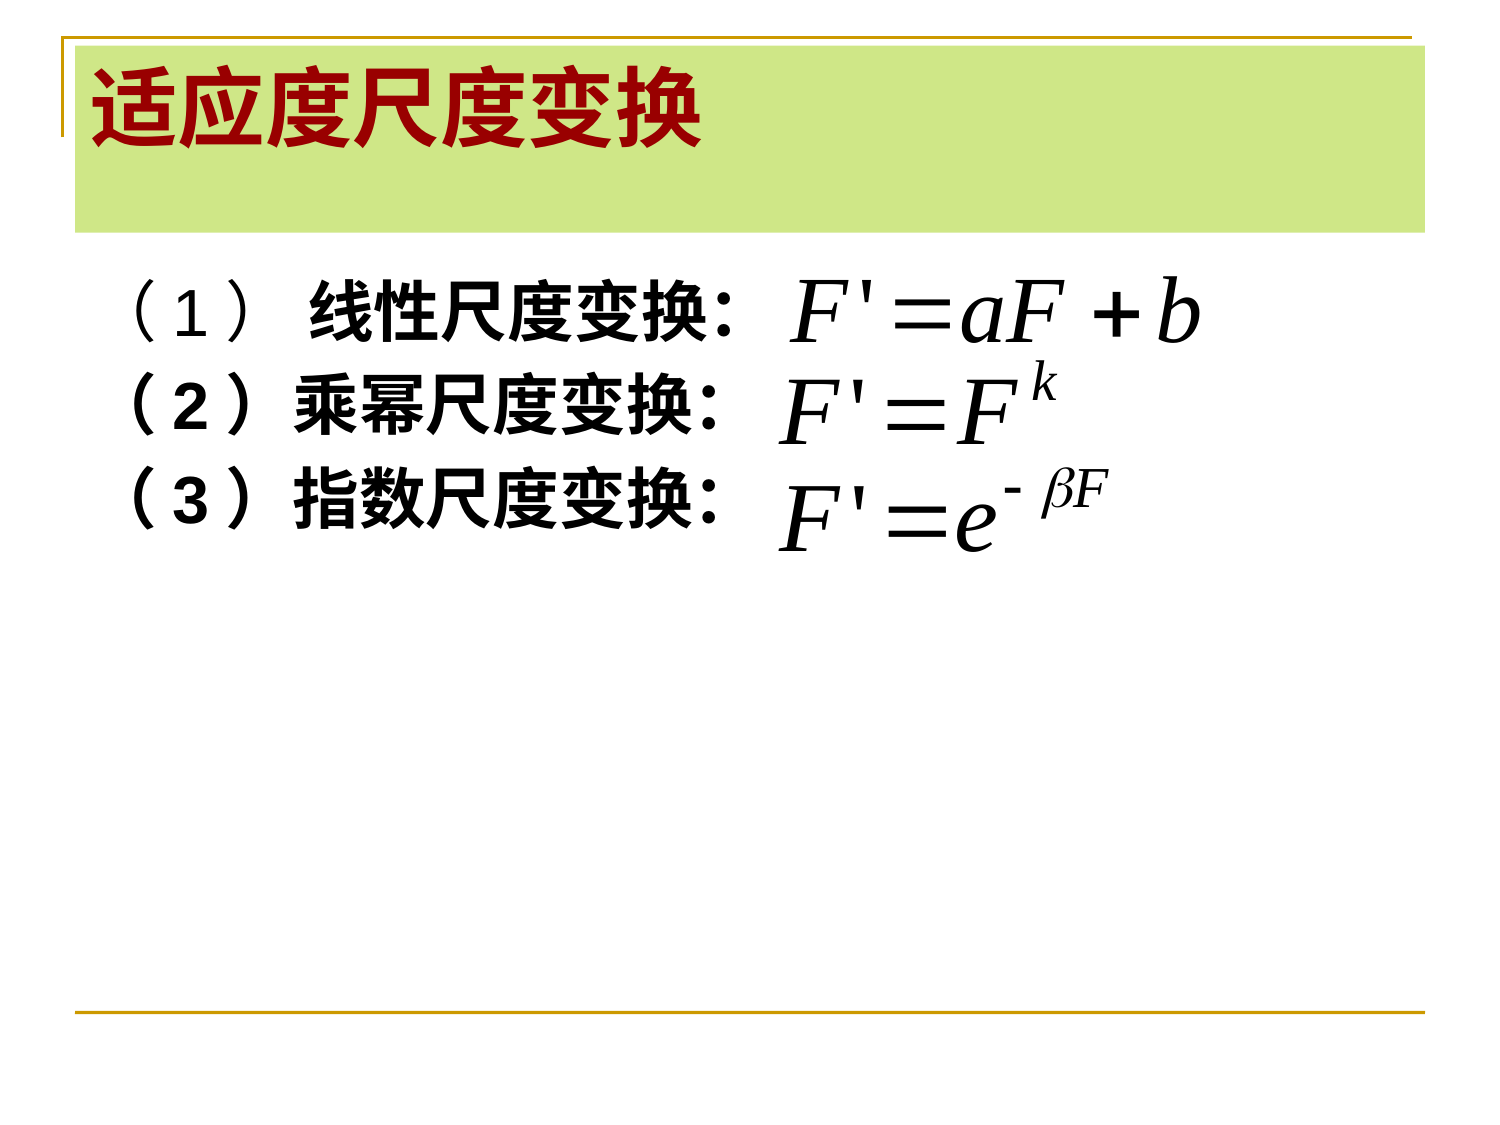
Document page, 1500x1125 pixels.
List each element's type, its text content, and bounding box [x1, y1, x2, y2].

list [761, 337, 1081, 443]
title 适应度尺度变换 [75, 45, 1425, 233]
list （1） 线性尺度变换： （2）乘幂尺度变换： （3）指数尺度变换： [75, 262, 1329, 1006]
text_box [773, 255, 1223, 367]
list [761, 443, 1134, 577]
